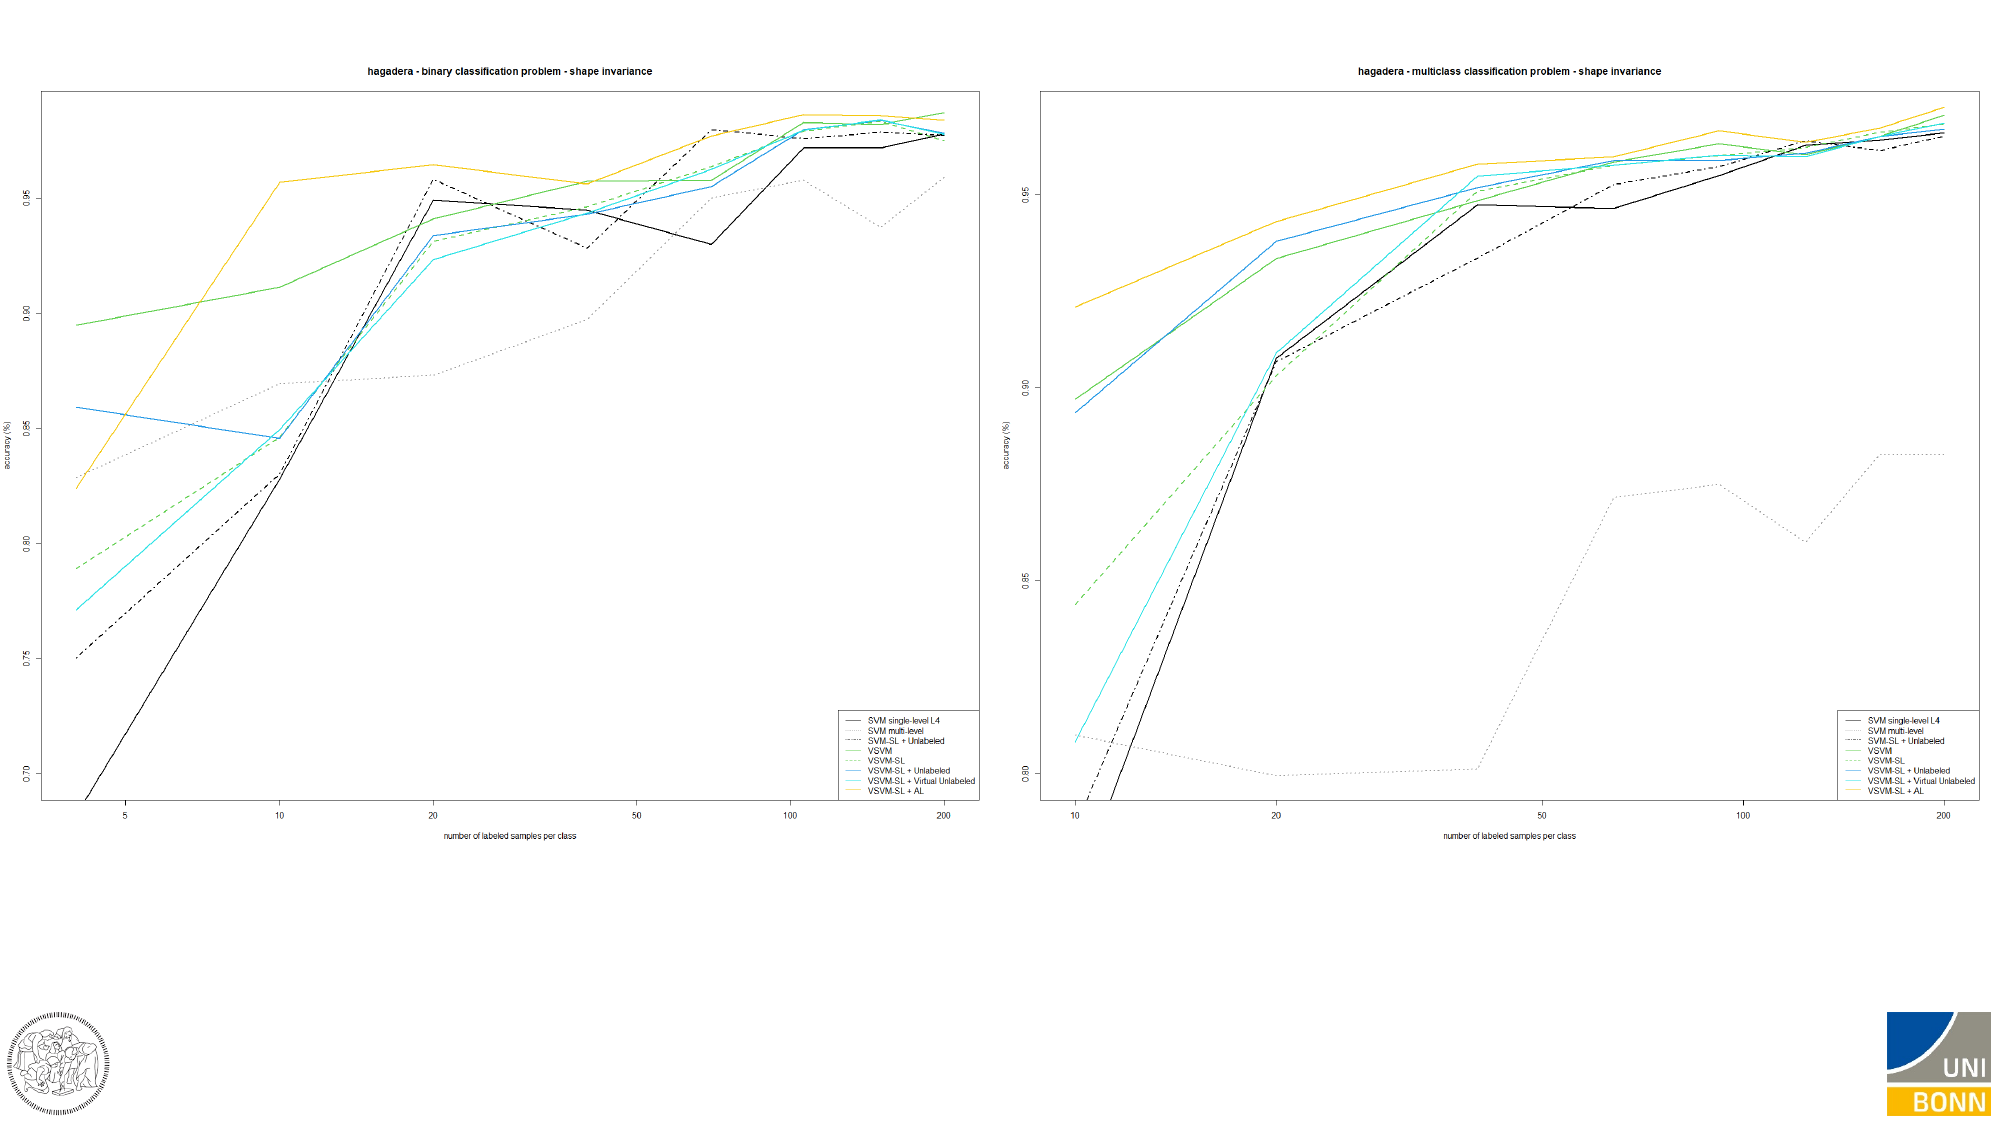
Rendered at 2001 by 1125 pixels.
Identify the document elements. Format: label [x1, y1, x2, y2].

picture [0, 49, 2000, 851]
picture [1887, 1012, 1991, 1116]
picture [1, 1012, 113, 1116]
